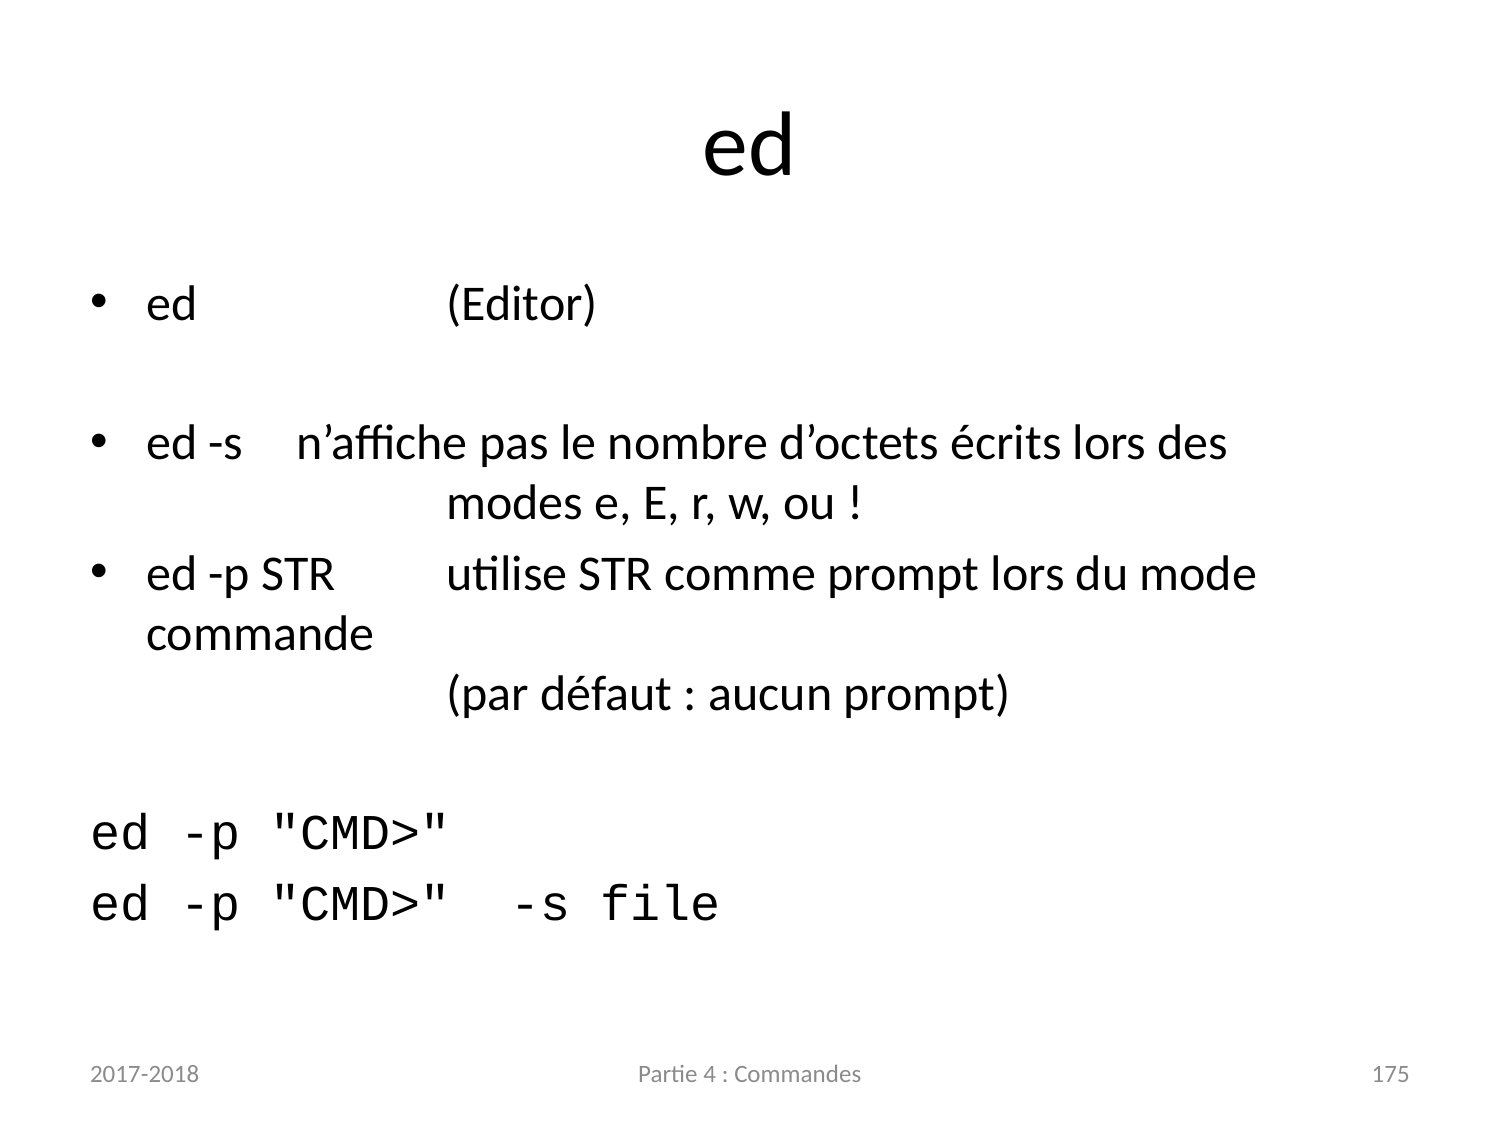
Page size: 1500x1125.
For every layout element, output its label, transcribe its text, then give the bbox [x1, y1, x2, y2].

slide_number 175 [1074, 1042, 1425, 1103]
title ed [75, 45, 1425, 233]
footer Partie 4 : Commandes [512, 1042, 988, 1103]
slide_number 2017-2018 [75, 1042, 425, 1103]
list ed (Editor) ed -s n’affiche pas le nombre d’octets écrits lors des modes e, E, r, w, ou ! ed -p STR utilise STR comme prompt lors du mode commande (par défaut : aucun prompt) ed -p "CMD>" ed -p "CMD>" -s file [75, 262, 1471, 1005]
